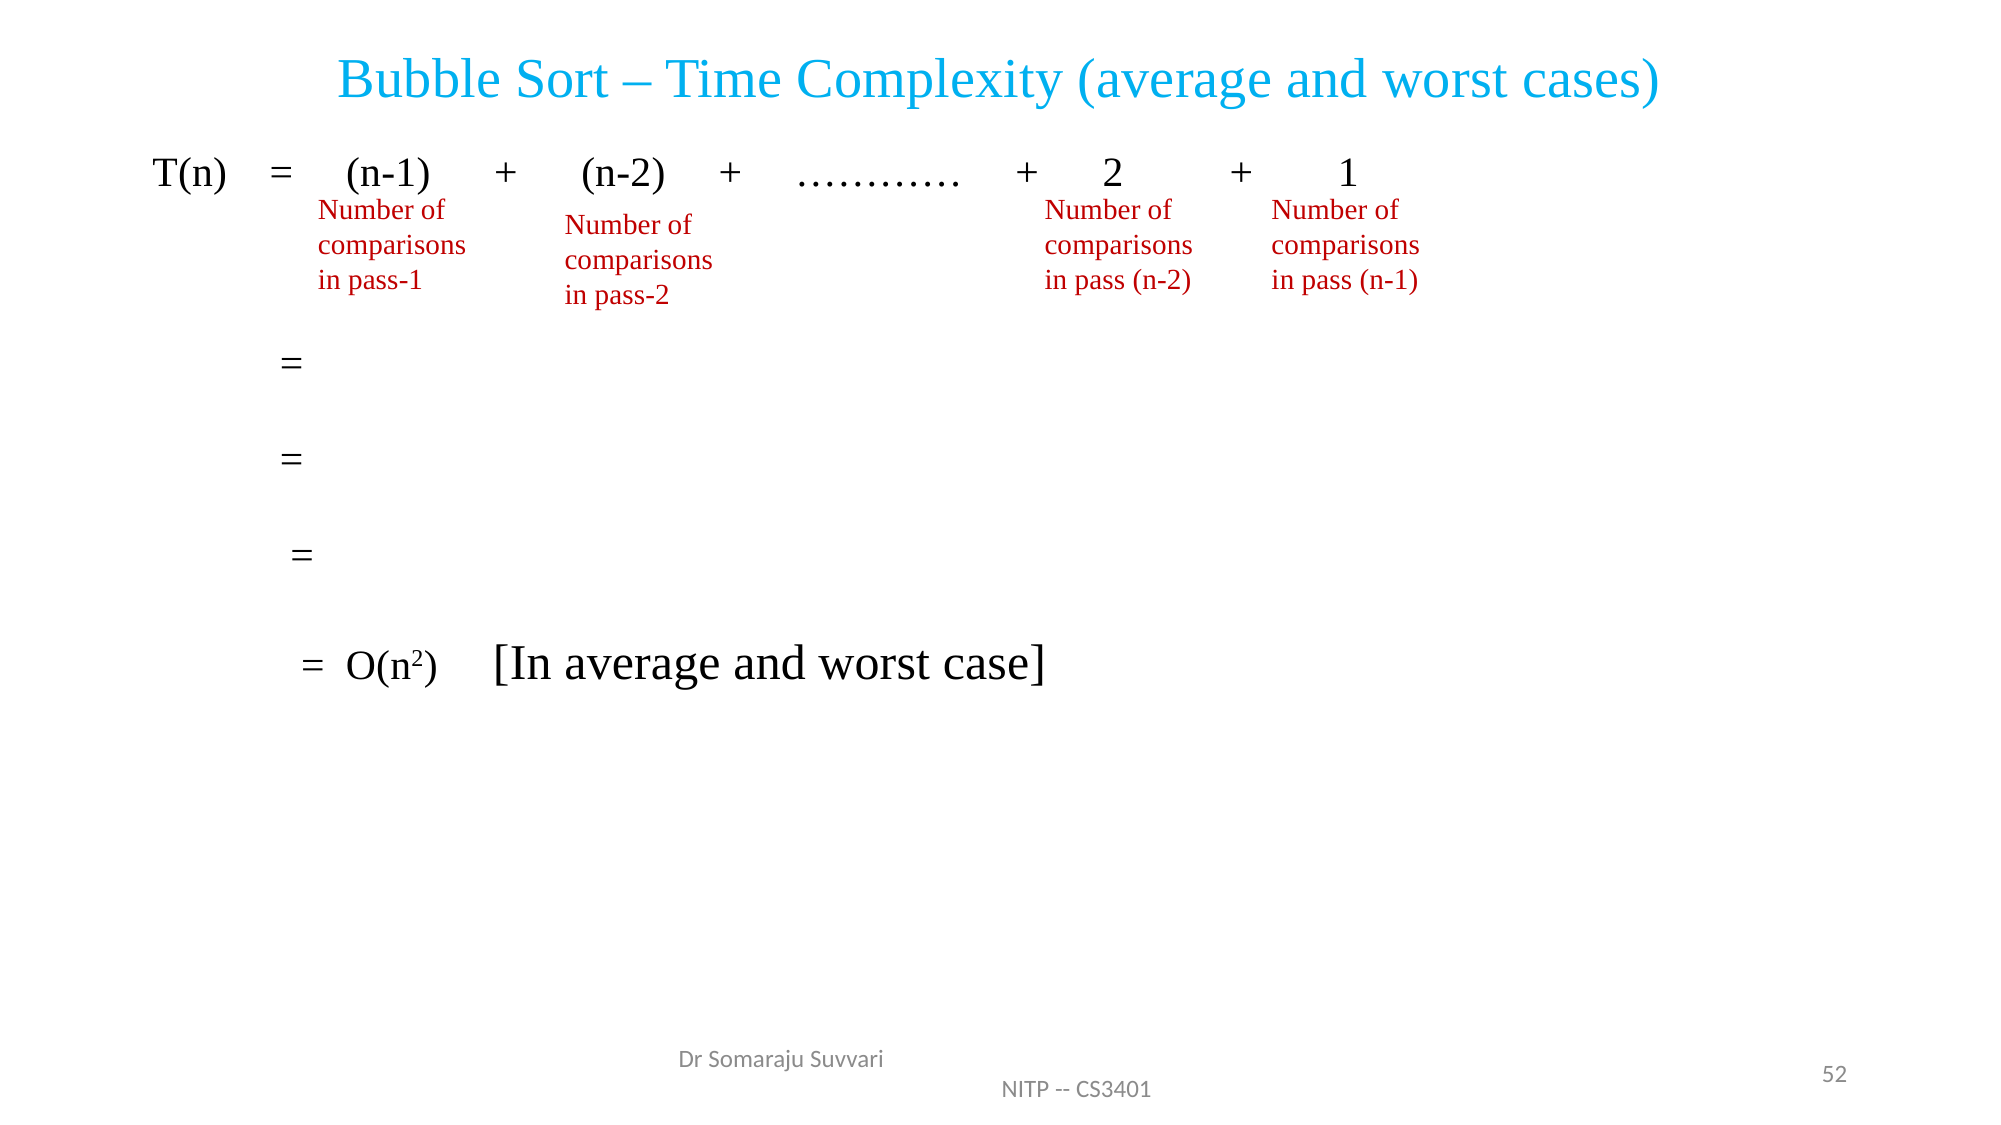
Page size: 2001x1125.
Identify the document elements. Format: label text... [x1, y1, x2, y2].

title Bubble Sort – Time Complexity (average and worst cases) [68, 41, 1932, 117]
text_box Number of comparisons in pass (n-1) [1256, 183, 1455, 303]
text_box Number of comparisons in pass (n-2) [1029, 183, 1229, 303]
slide_number 52 [1412, 1042, 1863, 1103]
footer Dr Somaraju Suvvari NITP -- CS3401 [662, 1042, 1338, 1103]
text_box Number of comparisons in pass-2 [549, 198, 749, 318]
text_box Number of comparisons in pass-1 [303, 183, 502, 303]
